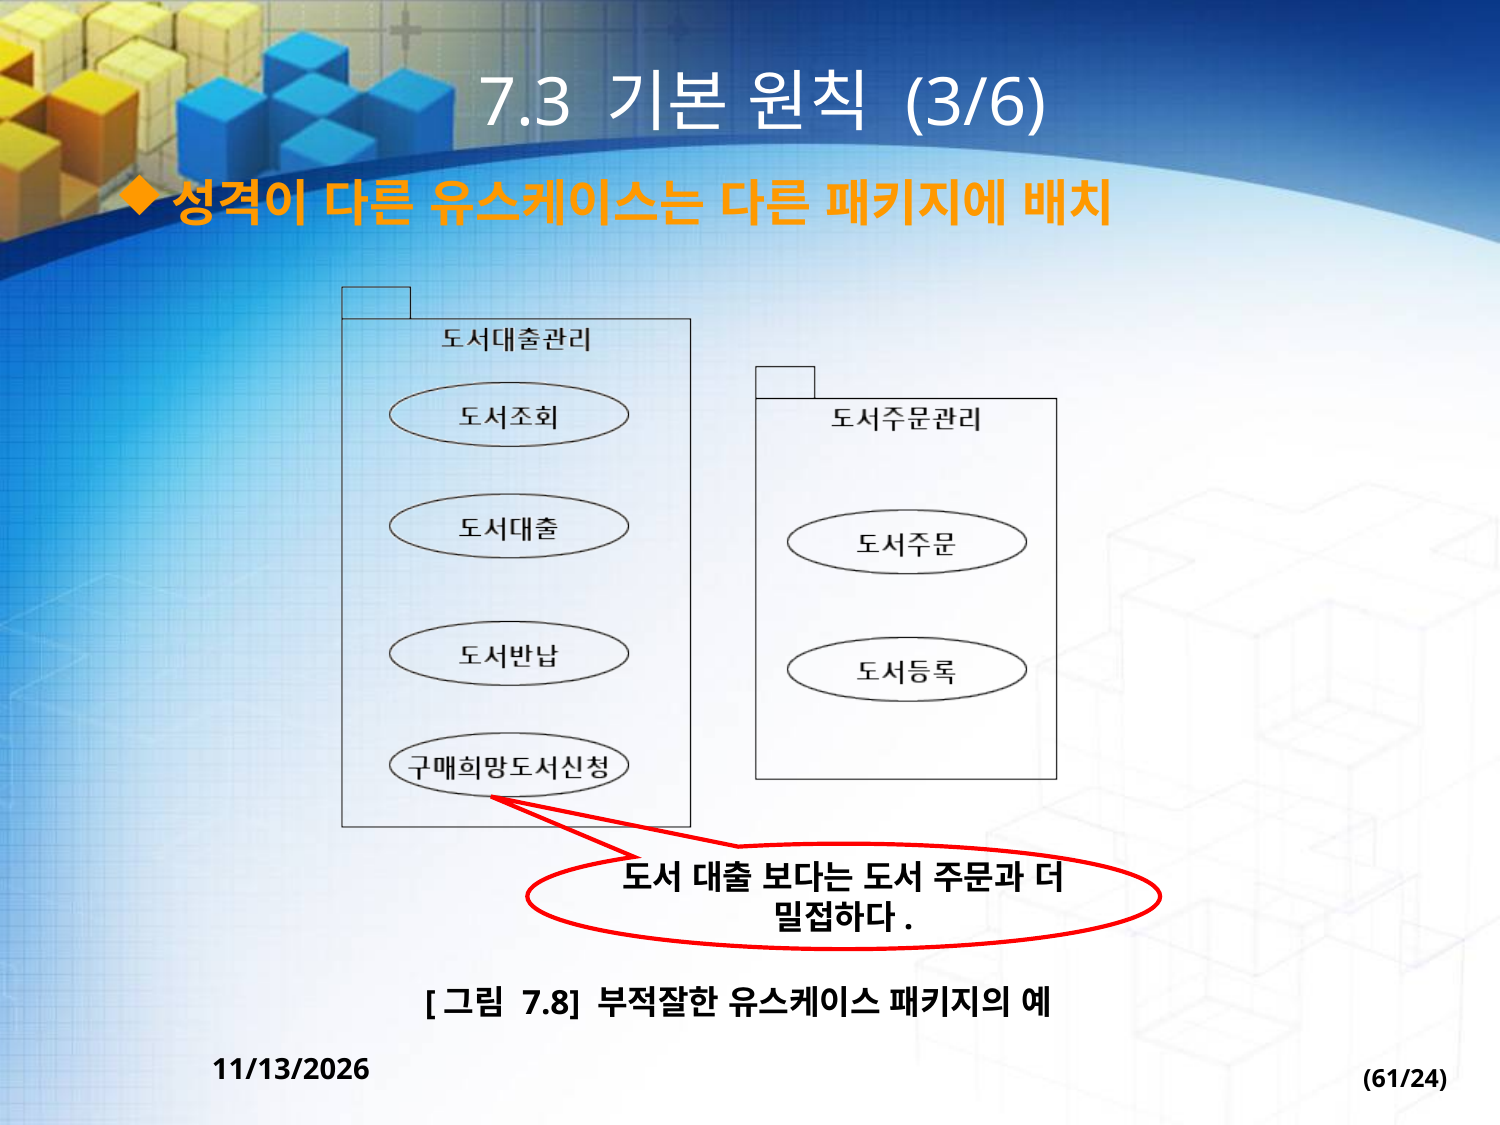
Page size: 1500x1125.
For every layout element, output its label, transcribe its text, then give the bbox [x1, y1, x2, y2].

slide_number (61/24) [1149, 1054, 1463, 1088]
text_box 도서 대출 보다는 도서 주문과 더 밀접하다. [527, 852, 1161, 950]
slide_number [35, 1042, 385, 1083]
list 성격이 다른 유스케이스는 다른 패키지에 배치 [99, 163, 1413, 1032]
picture [0, 0, 1500, 1125]
text_box [그림 7.8] 부적잘한 유스케이스 패키지의 예 [410, 974, 1266, 1029]
title 7.3 기본 원칙 (3/6) [100, 34, 1426, 163]
